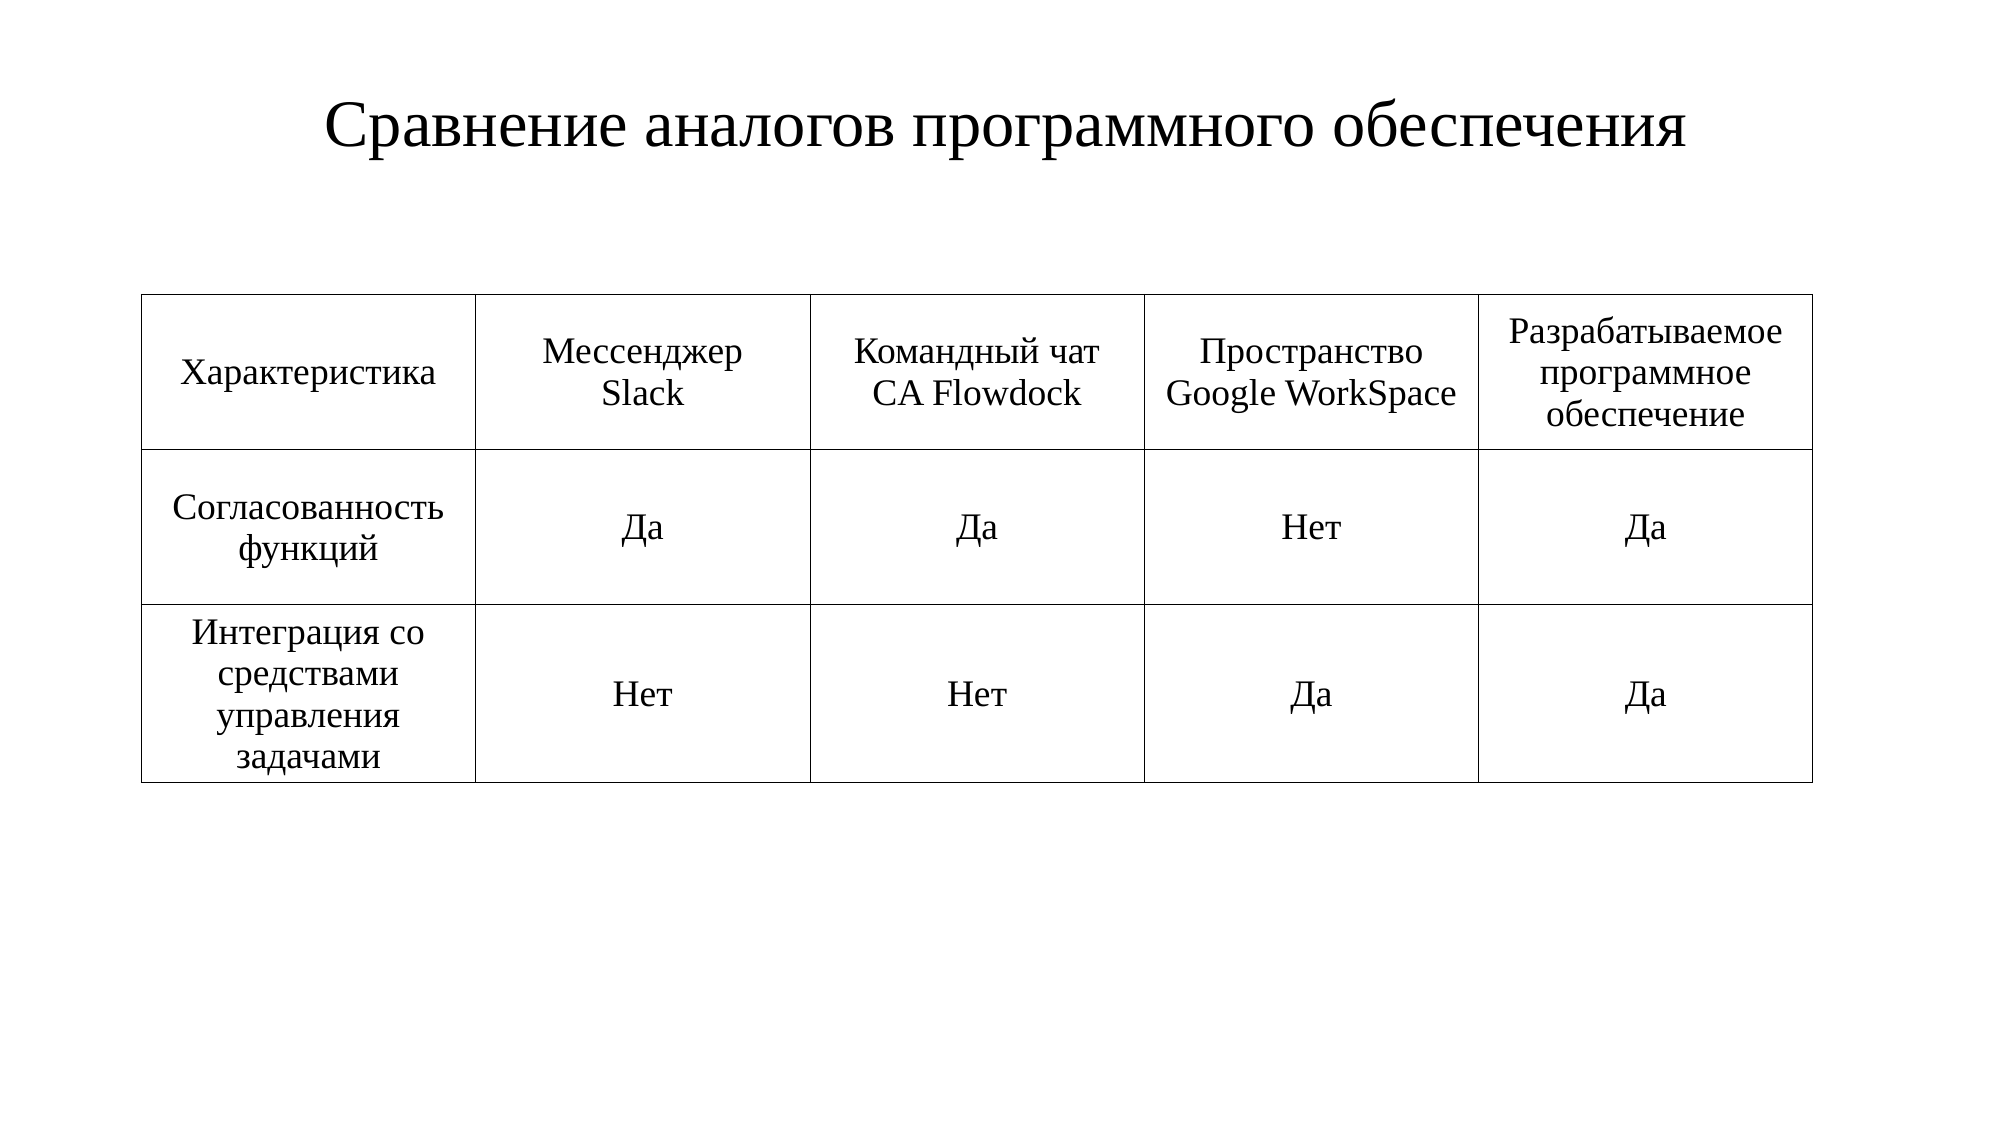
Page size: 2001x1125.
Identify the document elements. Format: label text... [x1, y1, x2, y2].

table_cell Интеграция со средствами управления задачами [142, 605, 475, 782]
table_header Характеристика [142, 295, 475, 449]
table_header Пространство Google WorkSpace [1145, 295, 1478, 449]
table_cell Нет [476, 605, 810, 782]
table_cell Согласованность функций [142, 450, 475, 604]
text_box Сравнение аналогов программного обеспечения [137, 59, 1876, 271]
table_cell Да [1145, 605, 1478, 782]
table_header Мессенджер Slack [476, 295, 810, 449]
table_cell Да [811, 450, 1144, 604]
table_cell Да [476, 450, 810, 604]
table_cell Нет [811, 605, 1144, 782]
table_cell Да [1479, 450, 1812, 604]
table_header Разрабатываемое программное обеспечение [1479, 295, 1812, 449]
table_header Командный чат CA Flowdock [811, 295, 1144, 449]
table_cell Да [1479, 605, 1812, 782]
table_cell Нет [1145, 450, 1478, 604]
text_box [96, 282, 1917, 1082]
